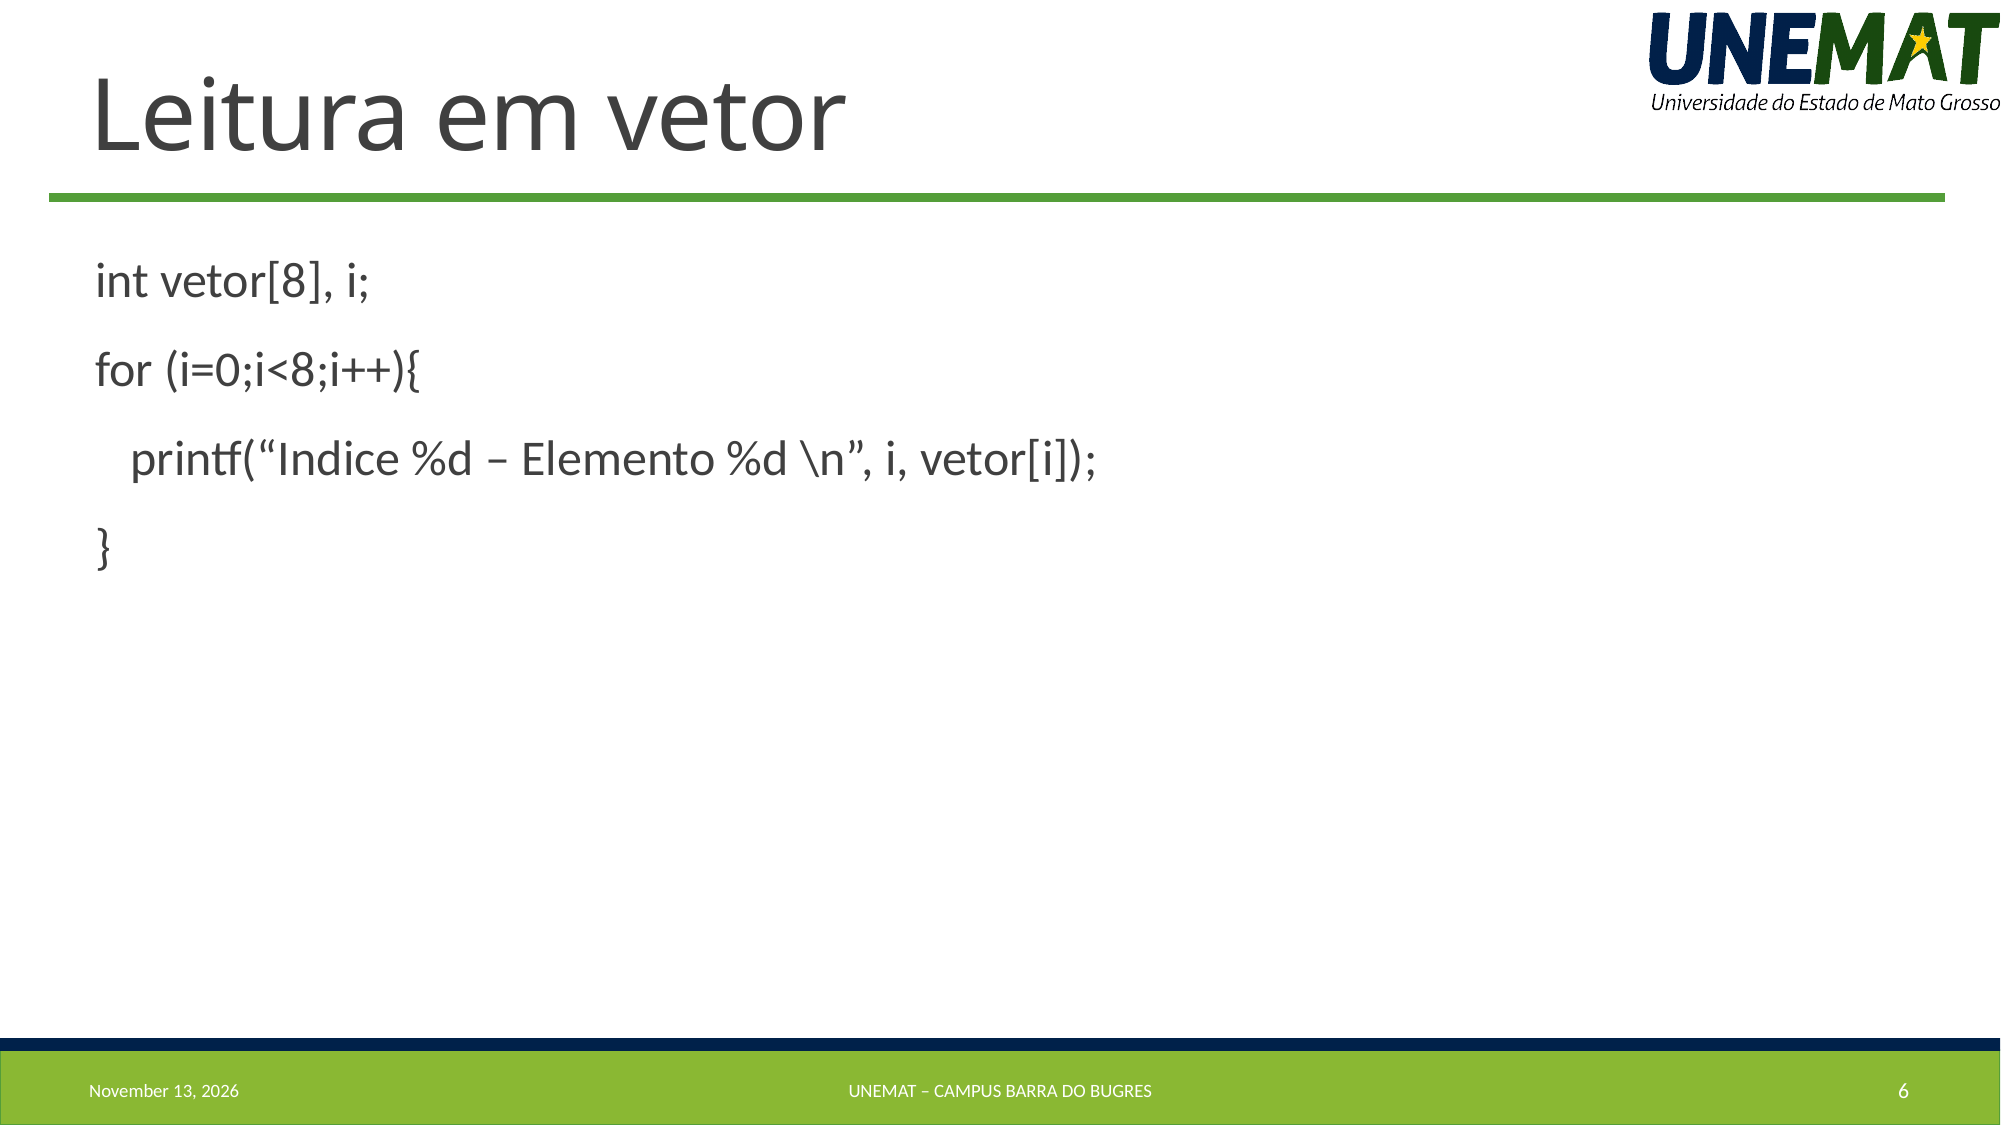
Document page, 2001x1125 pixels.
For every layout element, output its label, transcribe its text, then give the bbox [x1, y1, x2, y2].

footer UNEMAT – Campus barra do bugres [604, 1059, 1396, 1120]
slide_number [74, 1059, 480, 1120]
list int vetor[8], i; for (i=0;i<8;i++){ printf(“Indice %d – Elemento %d \n”, i, vetor[i]); } [74, 239, 1924, 1001]
title Leitura em vetor [74, 47, 1633, 179]
slide_number 6 [1708, 1059, 1925, 1120]
picture [1632, 0, 2001, 136]
